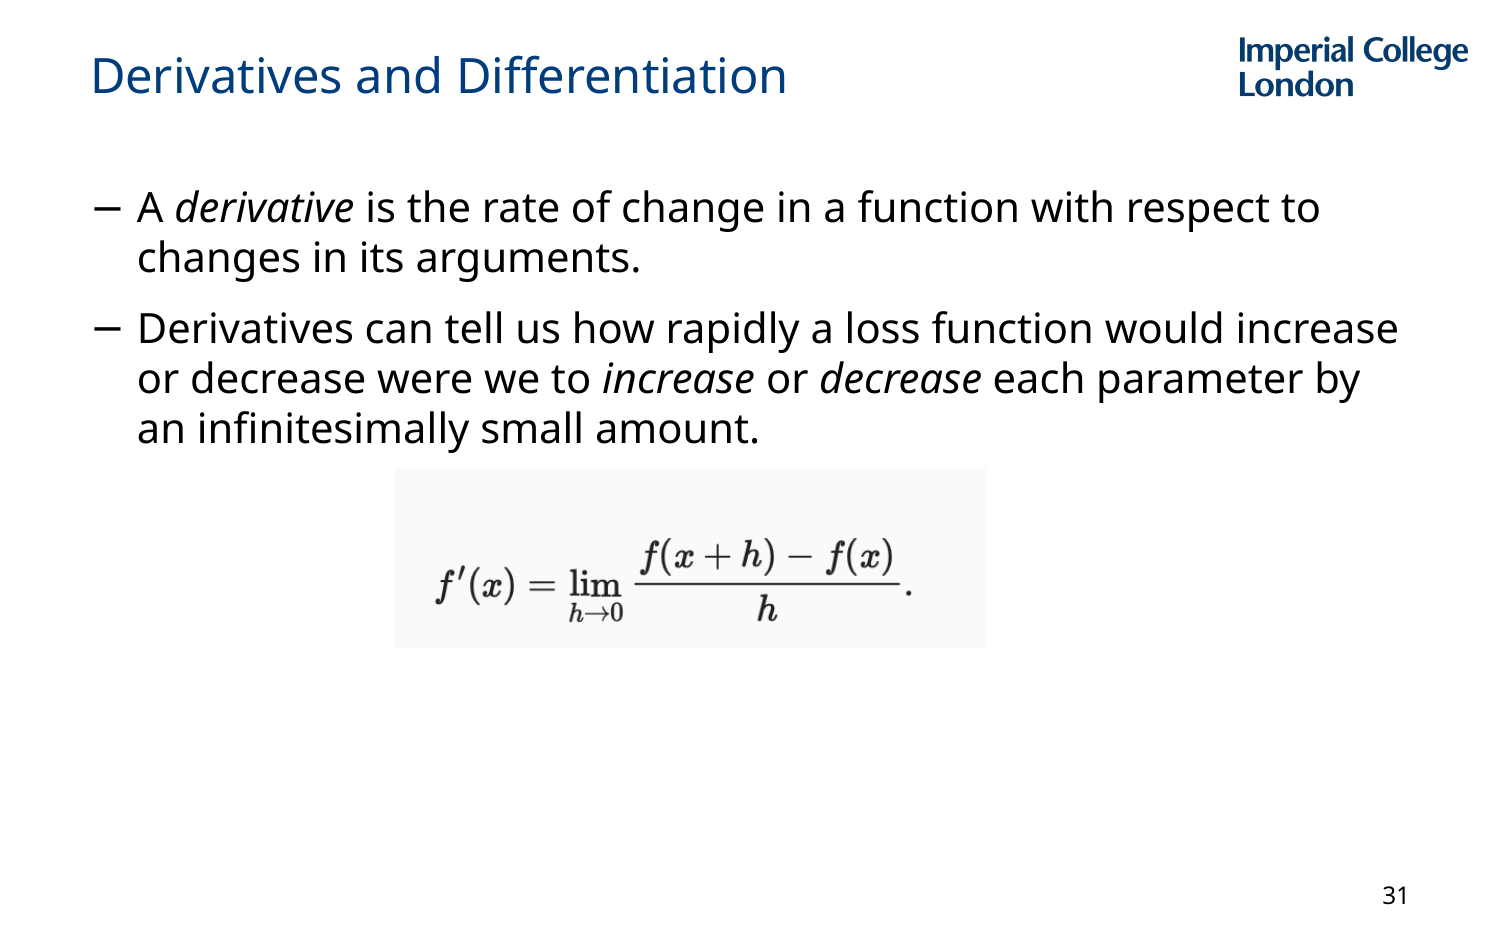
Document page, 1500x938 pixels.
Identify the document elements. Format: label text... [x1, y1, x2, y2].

slide_number 31 [1074, 872, 1426, 920]
picture [1425, 18, 1486, 114]
title Derivatives and Differentiation [75, 0, 1425, 153]
list A derivative is the rate of change in a function with respect to changes in its arguments. Derivatives can tell us how rapidly a loss function would increase or decrease were we to increase or decrease each parameter by an infinitesimally small amount. [75, 173, 1425, 853]
picture [395, 468, 986, 649]
